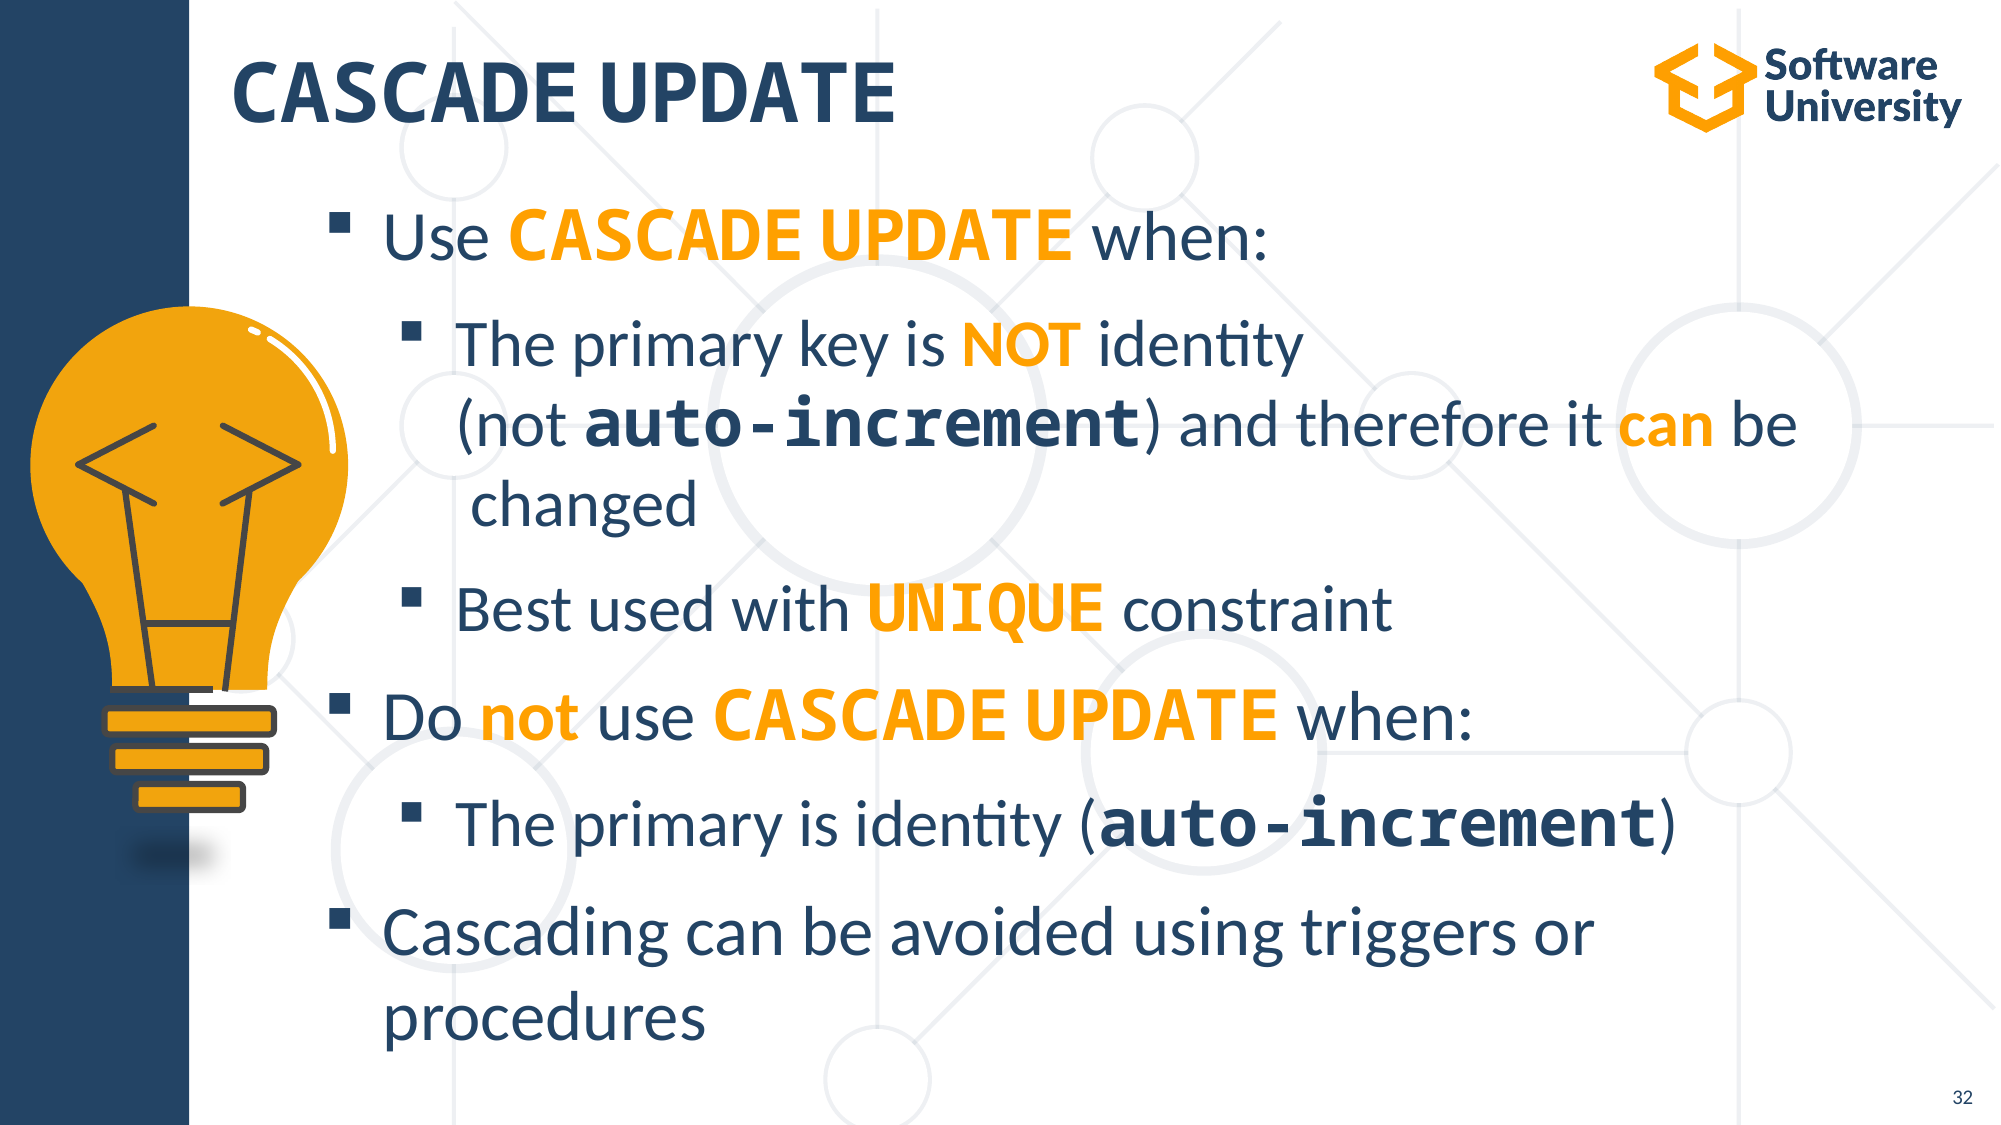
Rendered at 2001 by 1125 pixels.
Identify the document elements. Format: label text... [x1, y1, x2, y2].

list Use CASCADE UPDATE when: The primary key is NOT identity (not auto-increment) and therefore it can be changed Best used with UNIQUE constraint Do not use CASCADE UPDATE when: The primary is identity (auto-increment) Cascading can be avoided using triggers or procedures [306, 183, 1968, 1094]
picture [1641, 31, 1973, 145]
slide_number 32 [1927, 1067, 1989, 1117]
title CASCADE UPDATE [212, 16, 1628, 162]
